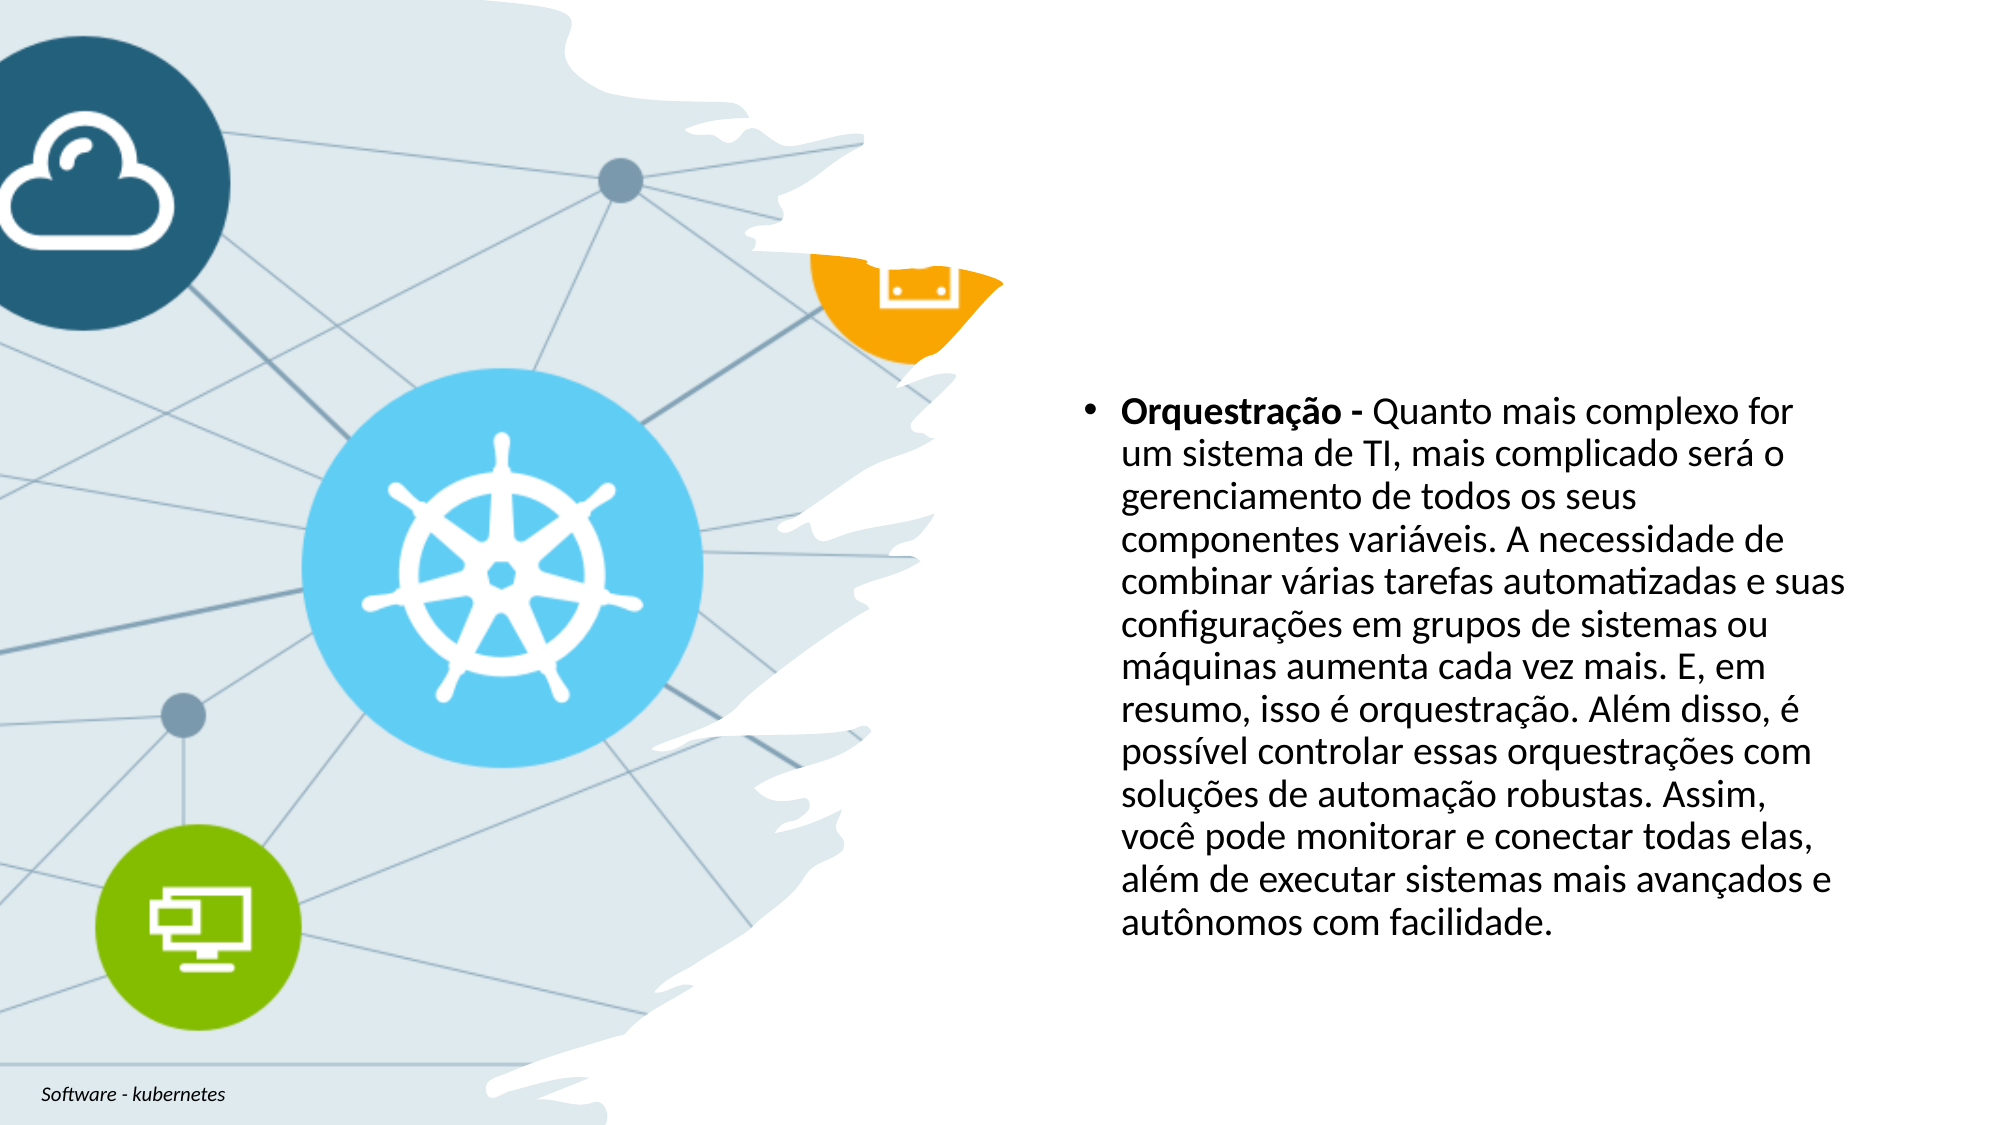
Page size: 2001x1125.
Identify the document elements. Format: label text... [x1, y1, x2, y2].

text_box [1004, 0, 2000, 1125]
list Orquestração - Quanto mais complexo for um sistema de TI, mais complicado será o gerenciamento de todos os seus componentes variáveis. A necessidade de combinar várias tarefas automatizadas e suas configurações em grupos de sistemas ou máquinas aumenta cada vez mais. E, em resumo, isso é orquestração. Além disso, é possível controlar essas orquestrações com soluções de automação robustas. Assim, você pode monitorar e conectar todas elas, além de executar sistemas mais avançados e autônomos com facilidade. [1068, 382, 1863, 1014]
picture [0, 0, 1004, 1125]
